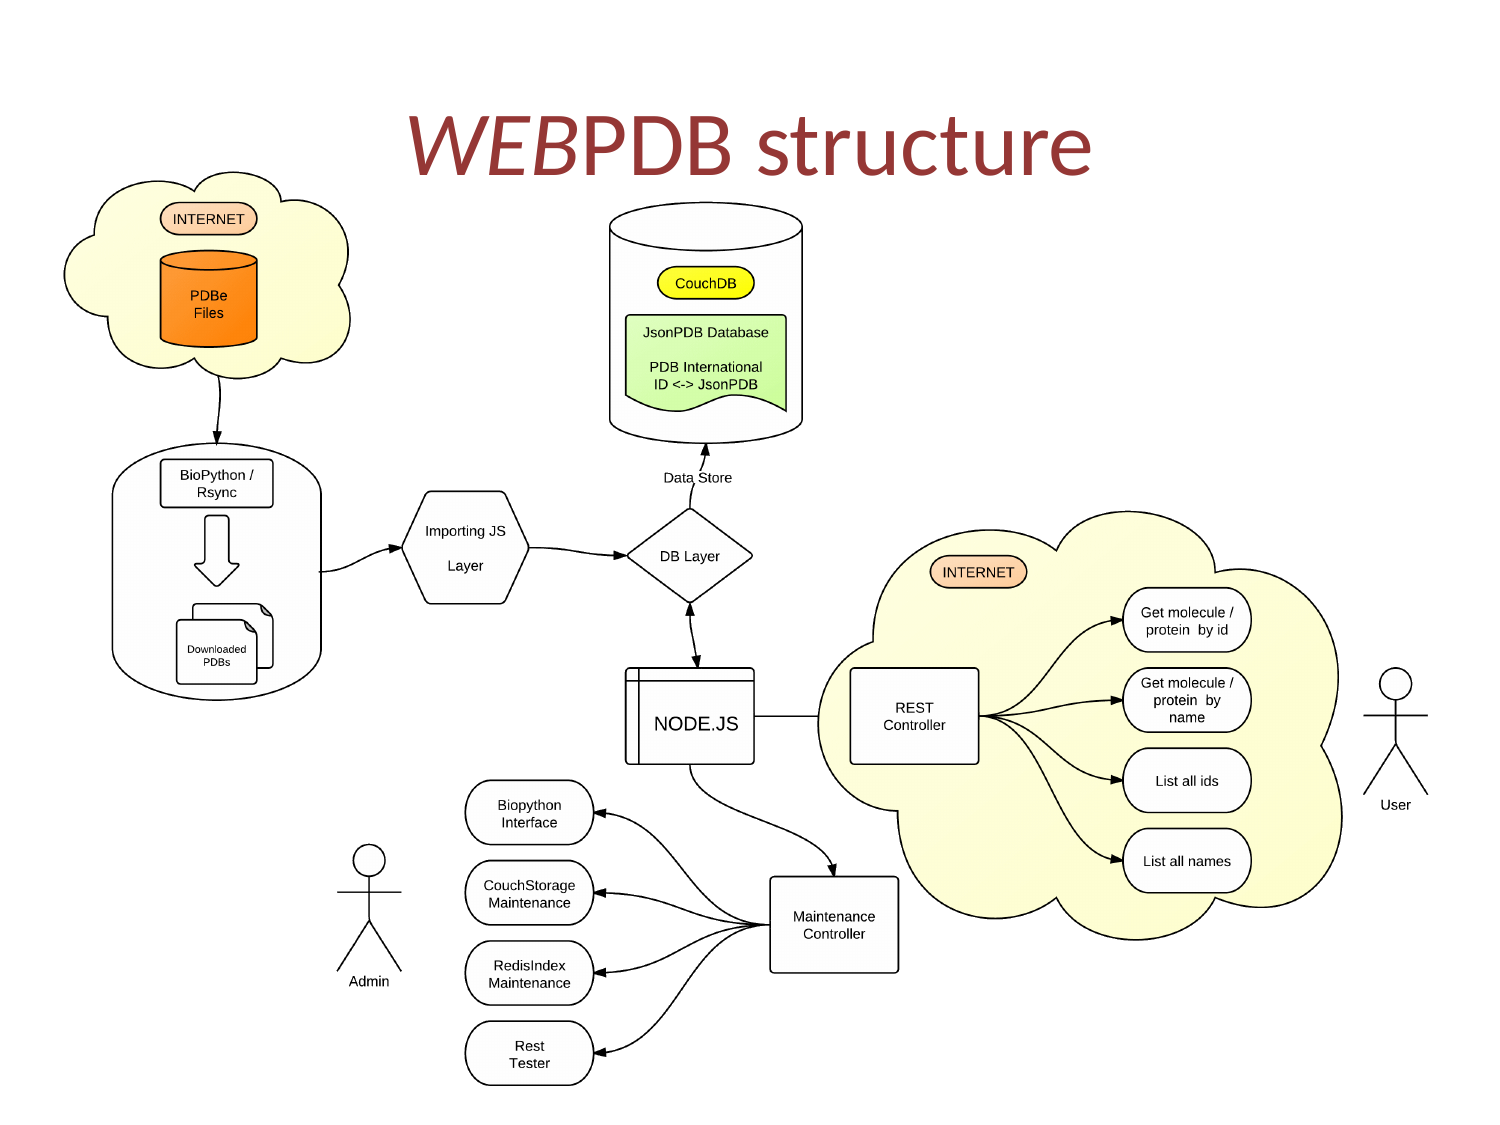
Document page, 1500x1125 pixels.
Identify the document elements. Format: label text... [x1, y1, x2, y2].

title webPDB structure [75, 45, 1425, 120]
picture [0, 122, 1500, 1125]
